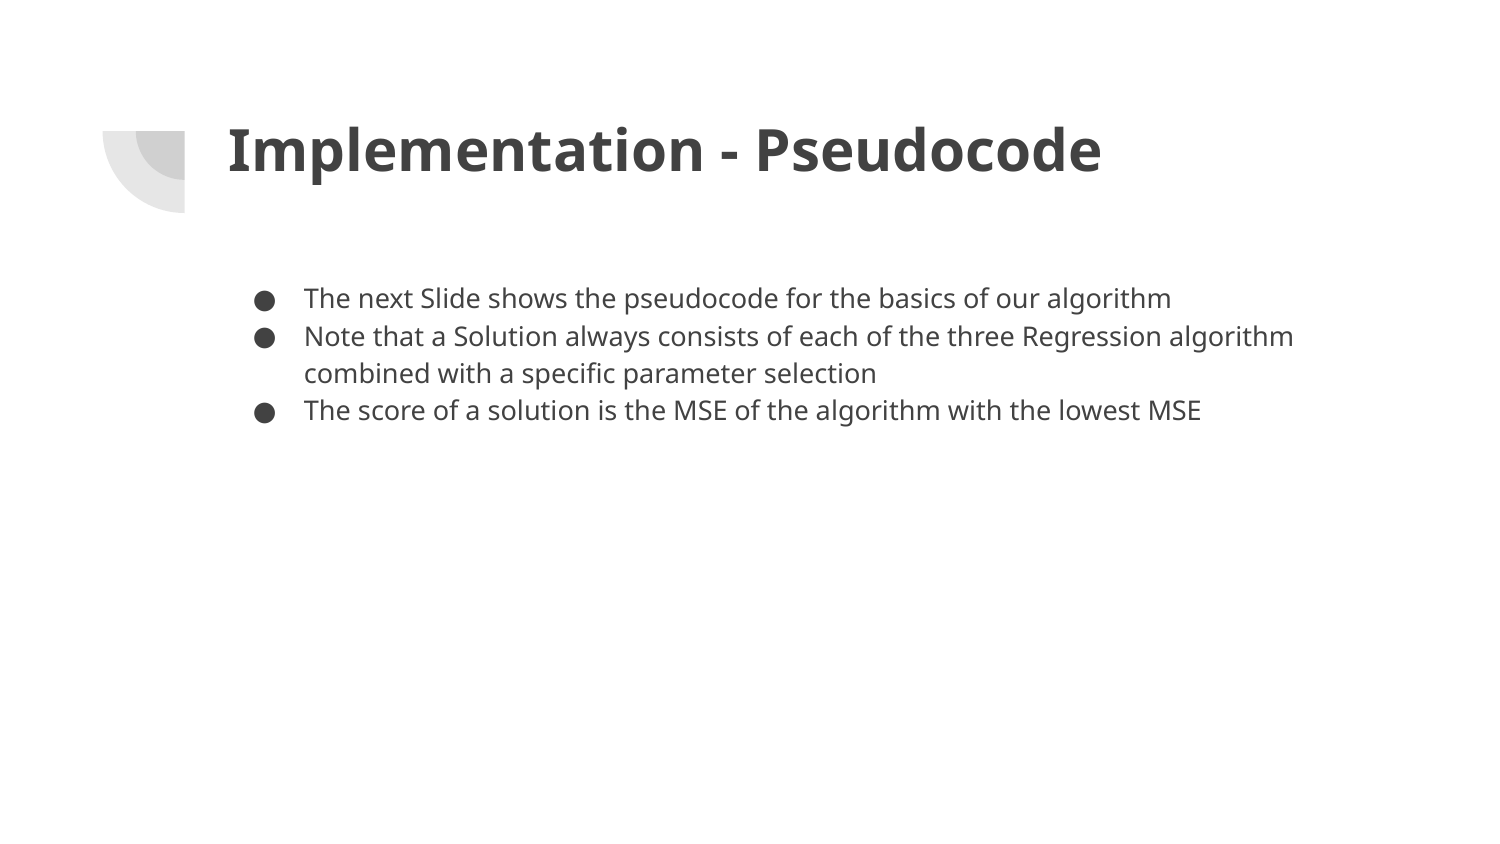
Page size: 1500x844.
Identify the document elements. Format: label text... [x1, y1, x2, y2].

title Implementation - Pseudocode [213, 98, 1368, 262]
list The next Slide shows the pseudocode for the basics of our algorithm Note that a Solution always consists of each of the three Regression algorithm combined with a specific parameter selection The score of a solution is the MSE of the algorithm with the lowest MSE [213, 262, 1368, 680]
